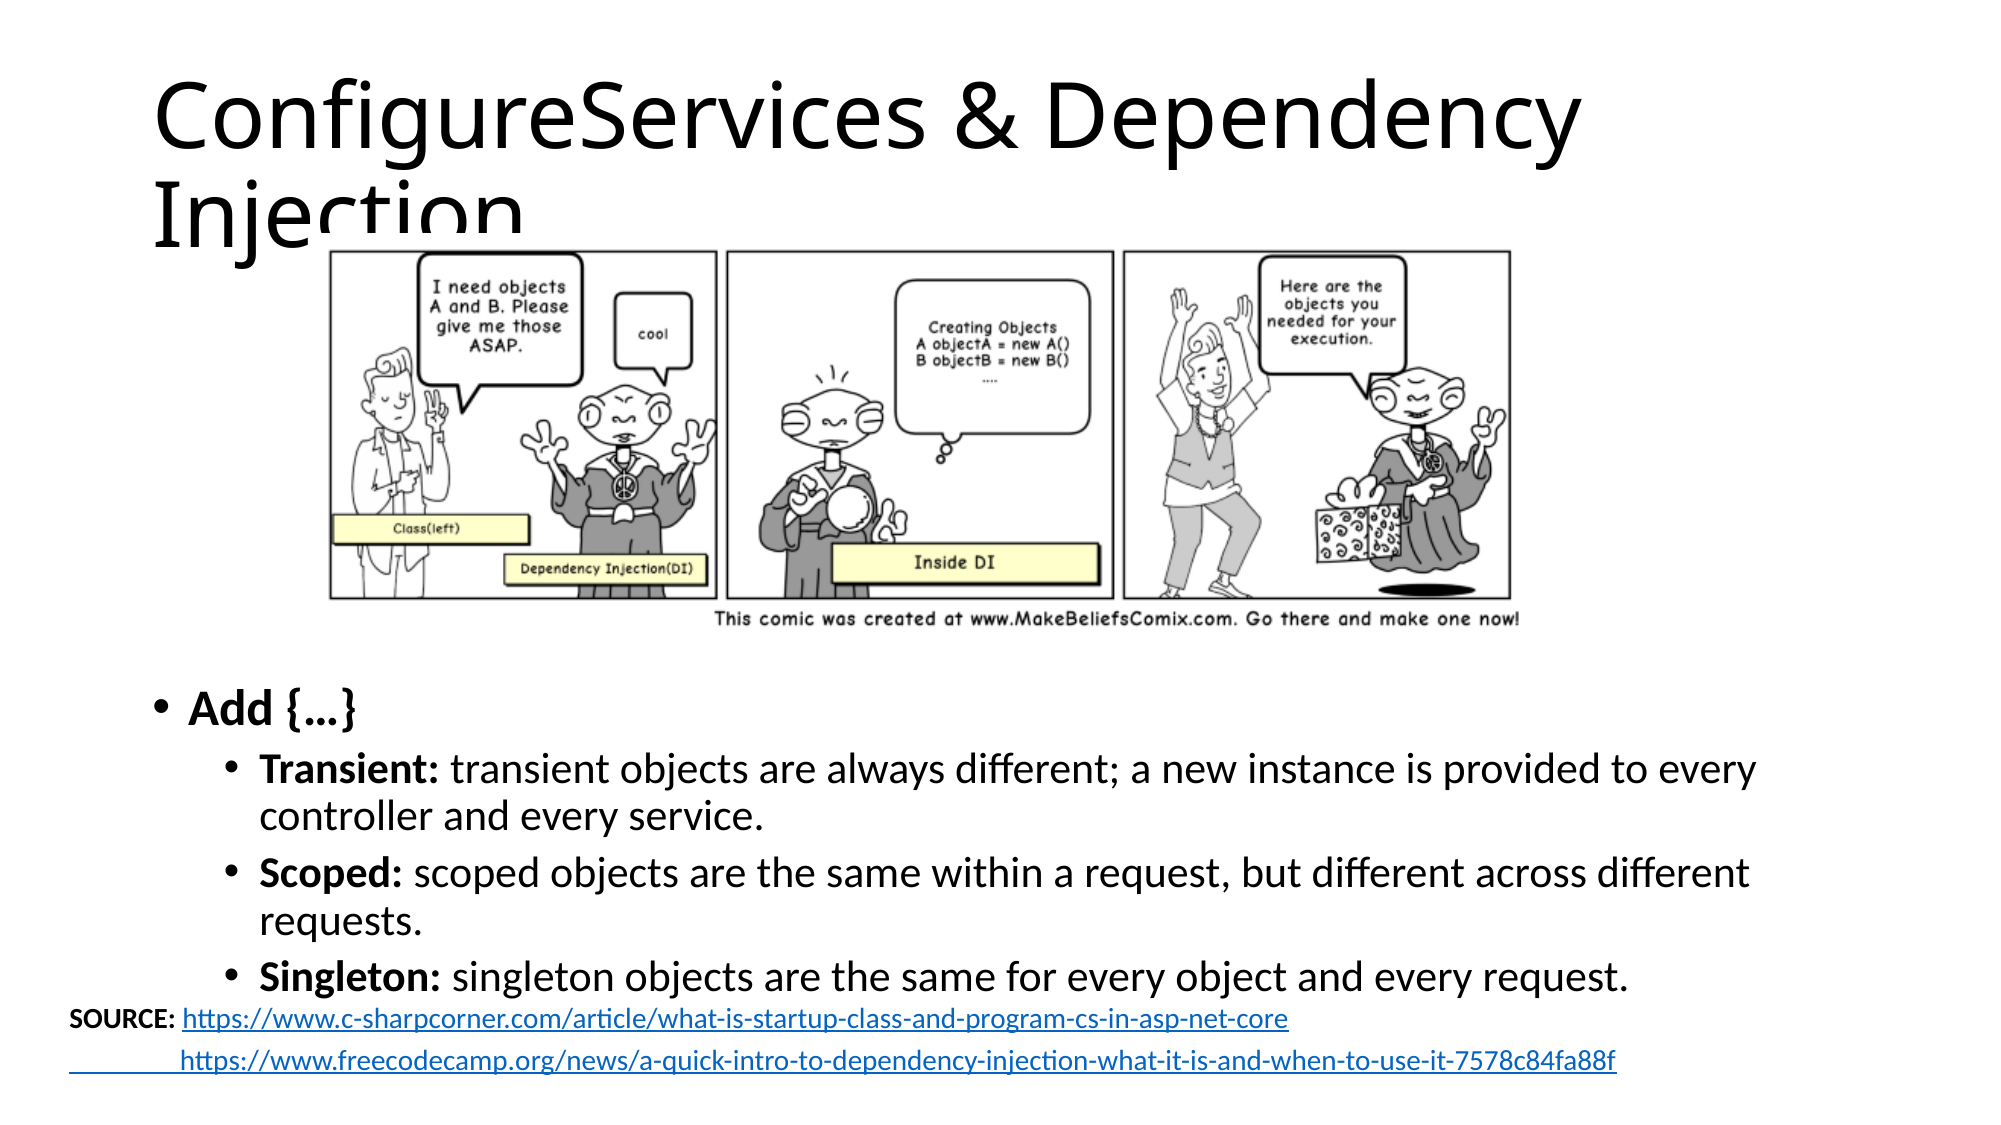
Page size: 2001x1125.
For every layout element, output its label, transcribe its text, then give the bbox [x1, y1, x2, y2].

title ConfigureServices & Dependency Injection [137, 59, 1863, 278]
text_box SOURCE: https://www.c-sharpcorner.com/article/what-is-startup-class-and-program-cs-in-asp-net-core https://www.freecodecamp.org/news/a-quick-intro-to-dependency-injection-what-it-is-and-when-to-use-it-7578c84fa88f [0, 995, 1758, 1125]
picture [312, 233, 1528, 640]
list Add {…} Transient: transient objects are always different; a new instance is provided to every controller and every service. Scoped: scoped objects are the same within a request, but different across different requests. Singleton: singleton objects are the same for every object and every request. [137, 299, 1863, 1014]
